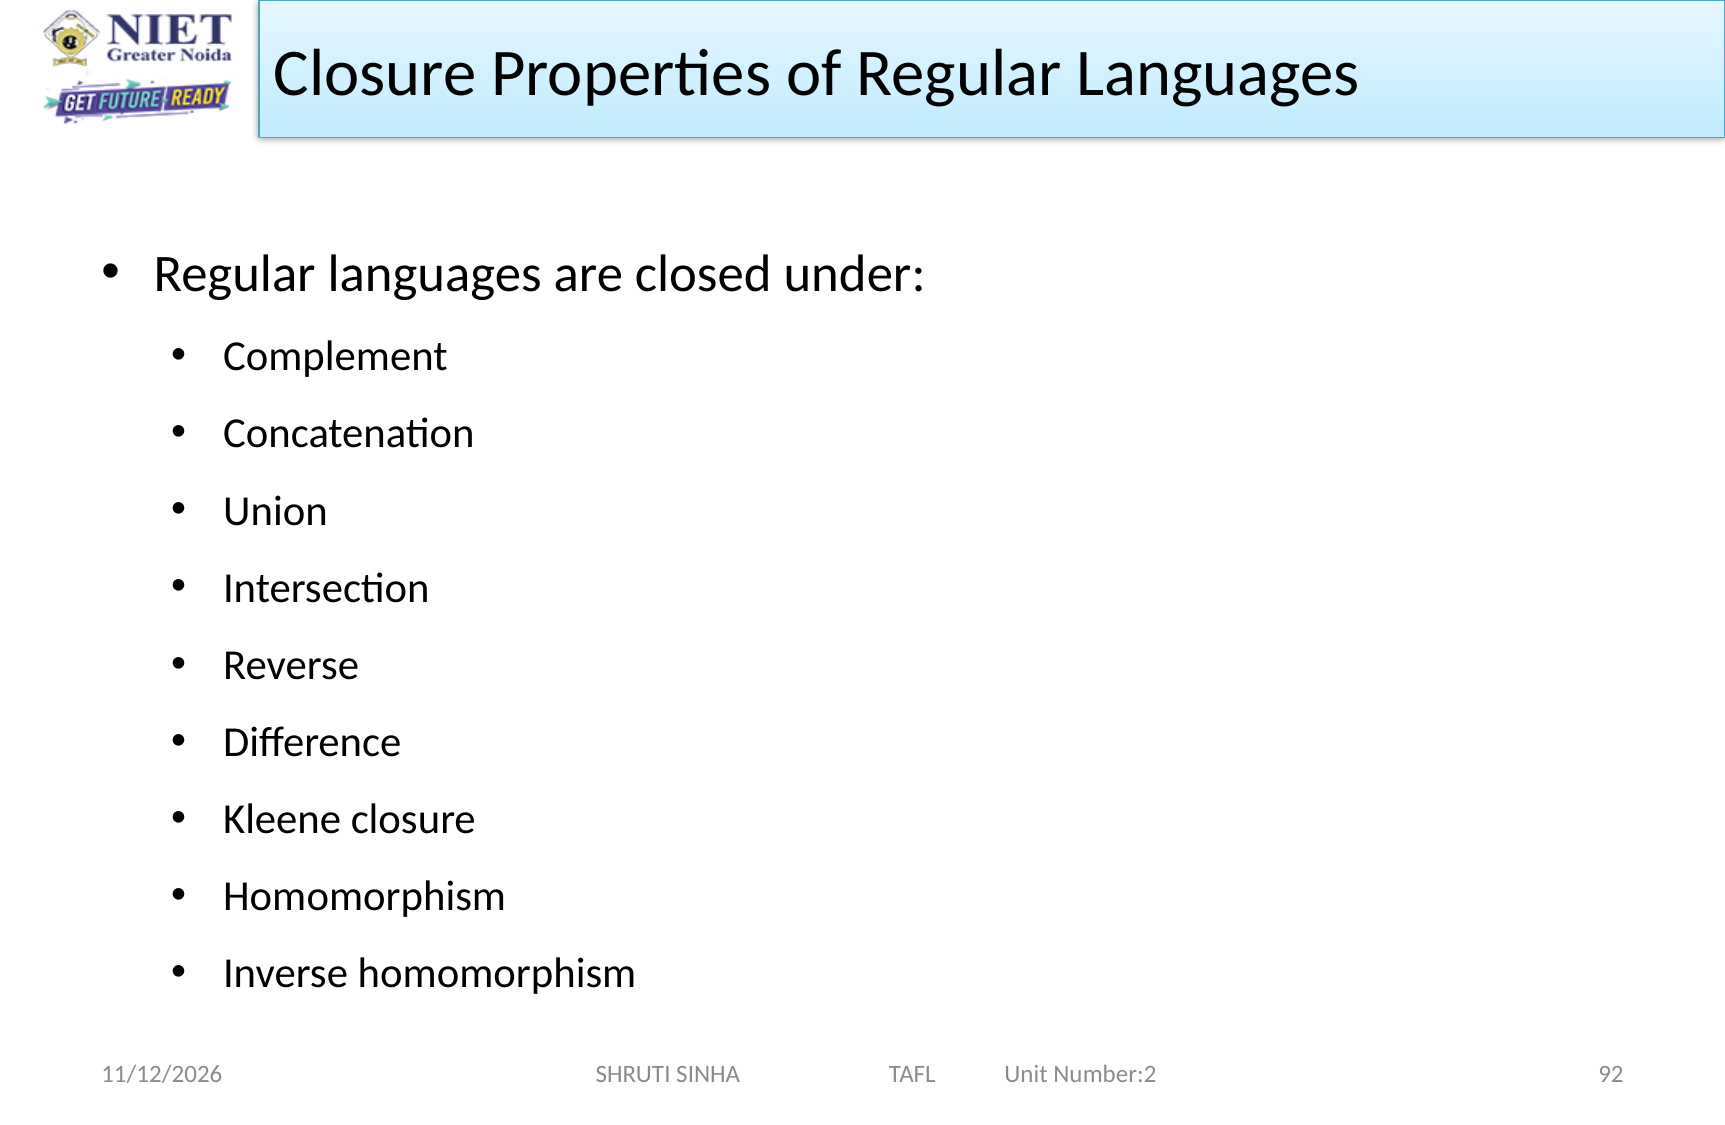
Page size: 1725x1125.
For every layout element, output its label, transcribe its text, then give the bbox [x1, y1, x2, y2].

picture [0, 0, 274, 135]
footer SHRUTI SINHA TAFL Unit Number:2 [459, 1042, 1236, 1103]
text_box Closure Properties of Regular Languages [275, 0, 1725, 138]
list Regular languages are closed under: Complement Concatenation Union Intersection Reverse Difference Kleene closure Homomorphism Inverse homomorphism [86, 200, 1639, 1005]
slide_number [86, 1042, 459, 1103]
slide_number 92 [1236, 1042, 1639, 1103]
